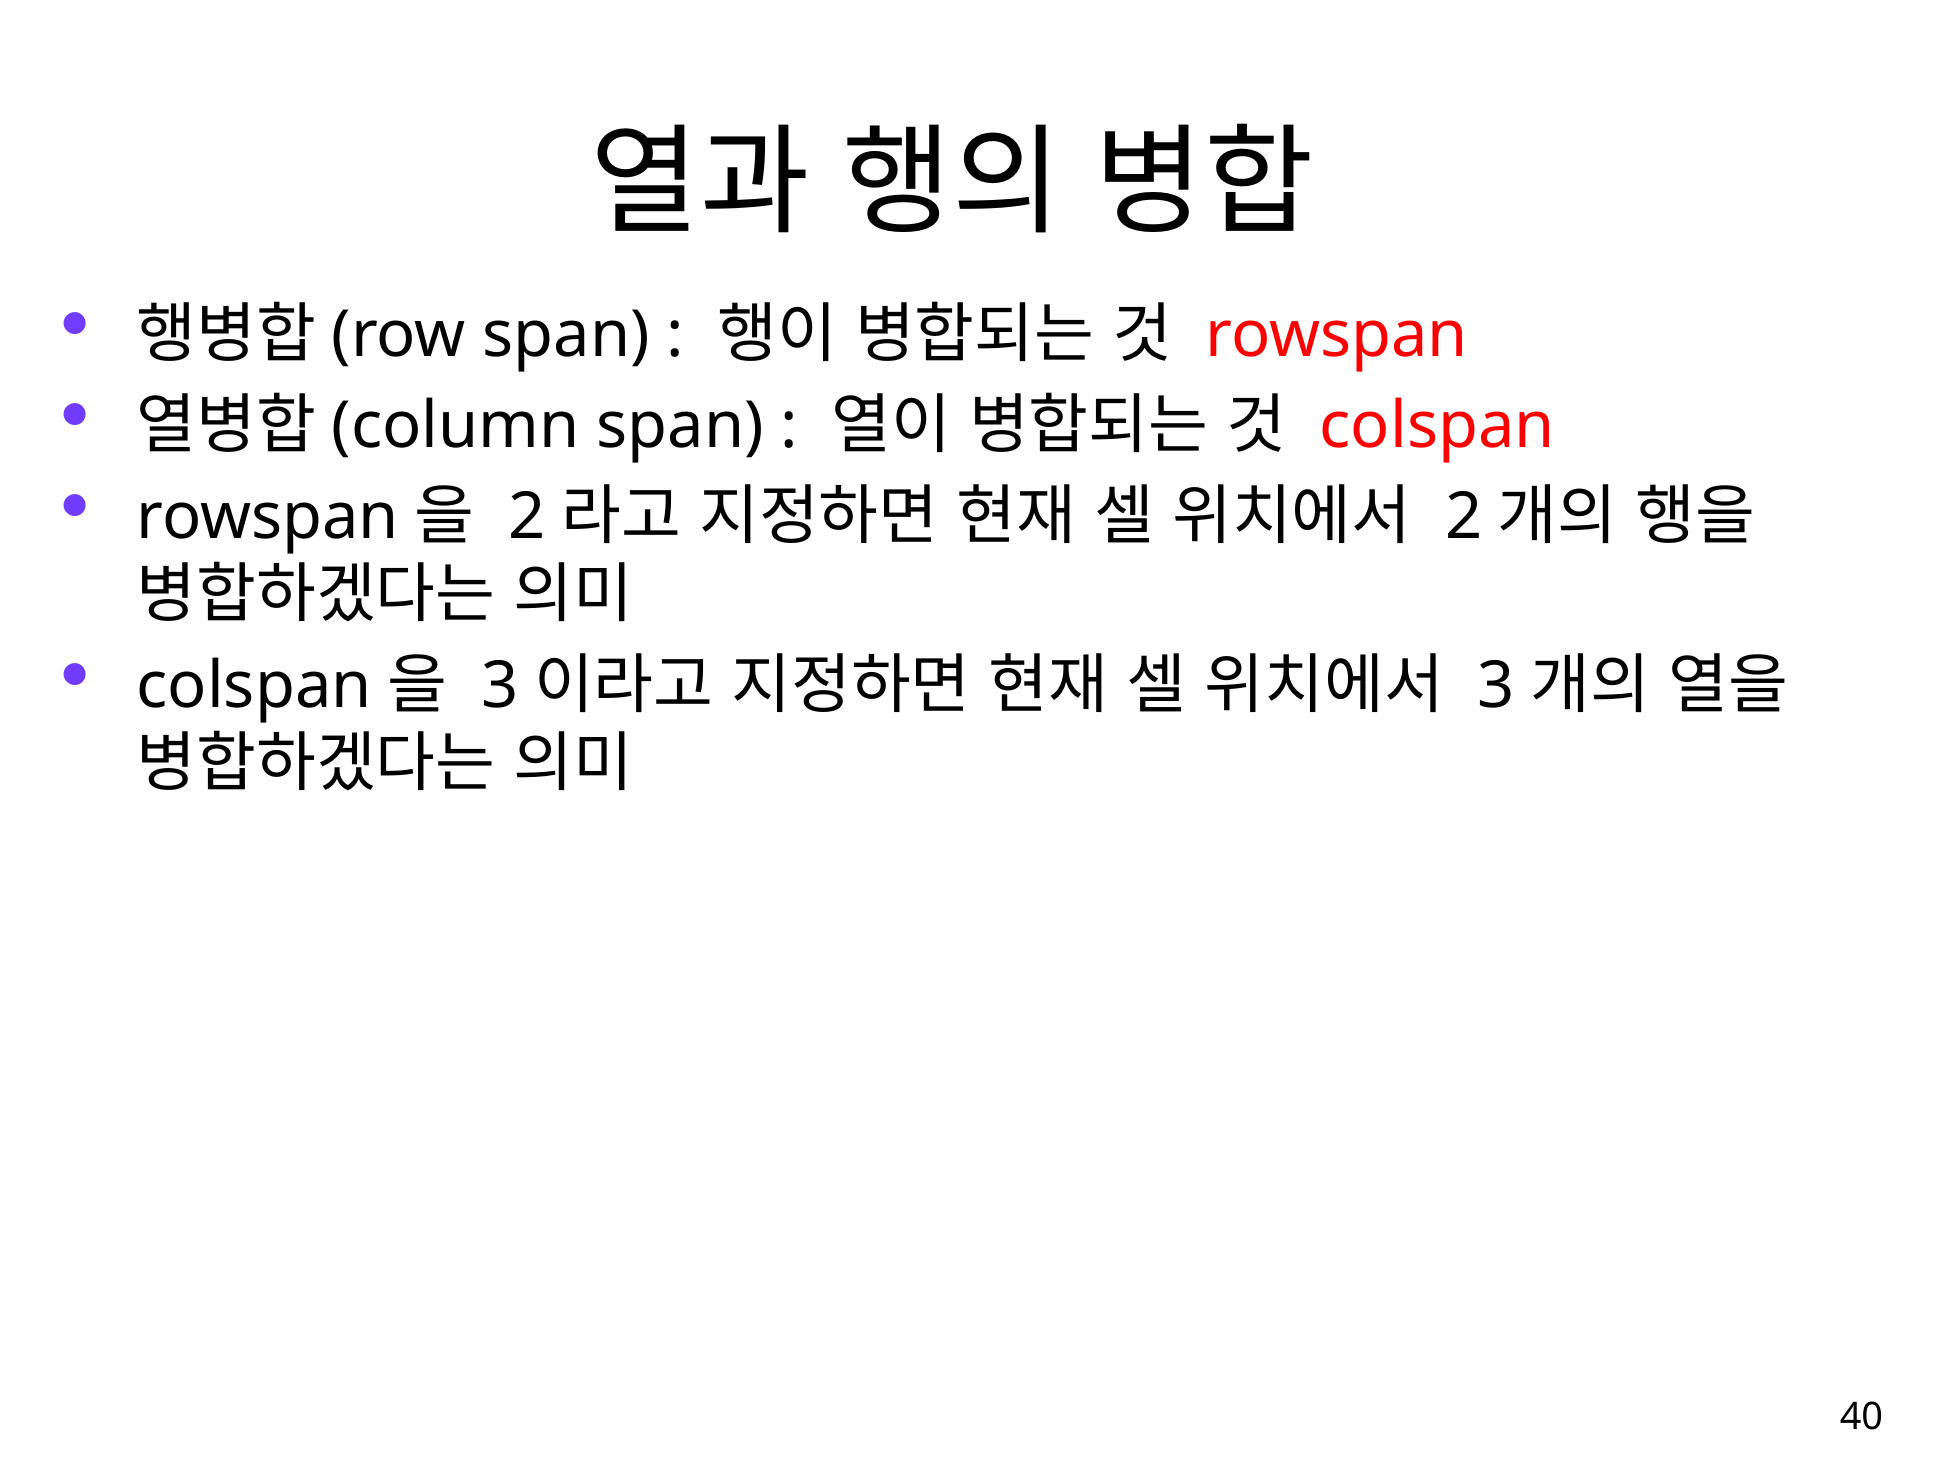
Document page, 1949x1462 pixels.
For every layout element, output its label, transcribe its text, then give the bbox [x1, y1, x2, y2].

slide_number 40 [1496, 1372, 1899, 1462]
title 열과 행의 병합 [156, 92, 1749, 255]
list 행병합(row span) : 행이 병합되는 것 rowspan 열병합(column span) : 열이 병합되는 것 colspan rowspan을 2라고 지정하면 현재 셀 위치에서 2개의 행을 병합하겠다는 의미 colspan을 3이라고 지정하면 현재 셀 위치에서 3개의 열을 병합하겠다는 의미 [48, 284, 1897, 1343]
